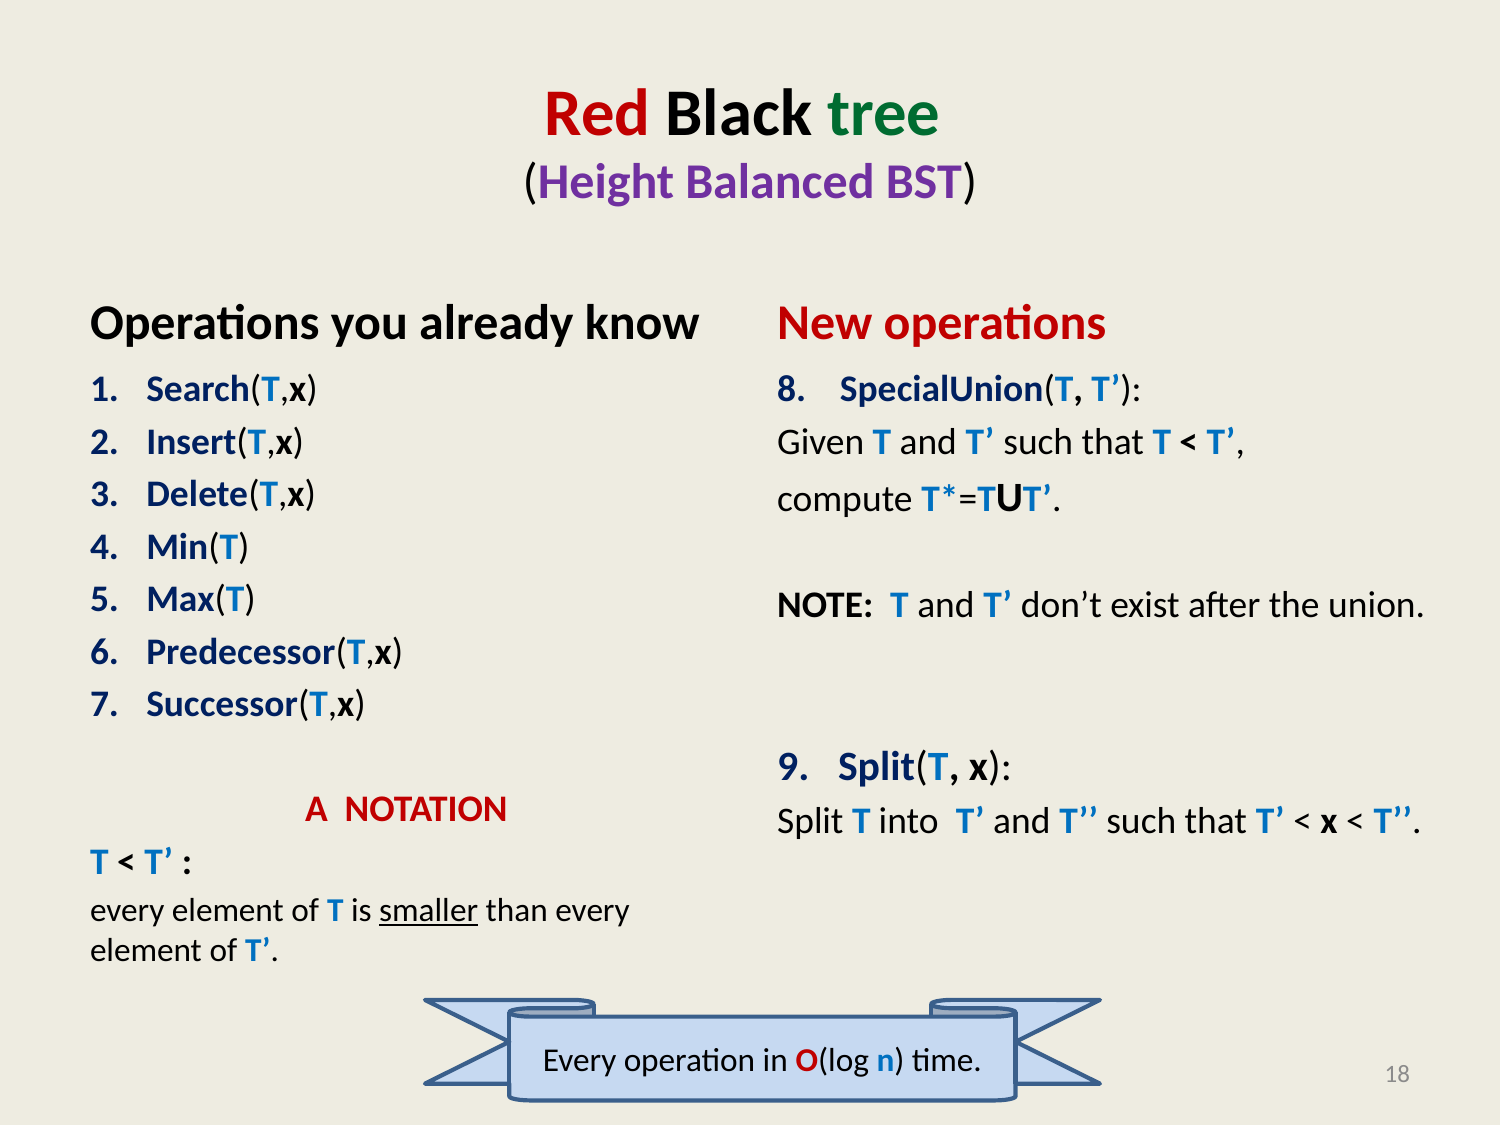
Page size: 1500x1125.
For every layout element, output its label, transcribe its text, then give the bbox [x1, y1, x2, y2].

list 8. SpecialUnion(T, T’): Given T and T’ such that T < T’, compute T*=TUT’. NOTE: T and T’ don’t exist after the union. 9. Split(T, x): Split T into T’ and T’’ such that T’ < x < T’’. [761, 356, 1500, 1005]
list Search(T,x) Insert(T,x) Delete(T,x) Min(T) Max(T) Predecessor(T,x) Successor(T,x) A NOTATION T < T’ : every element of T is smaller than every element of T’. [75, 356, 738, 1005]
text_box Every operation in O(log n) time. [422, 997, 1103, 1103]
list Operations you already know [75, 251, 738, 356]
list New operations [761, 251, 1425, 356]
slide_number 18 [1074, 1042, 1425, 1103]
title Red Black tree (Height Balanced BST) [75, 45, 1425, 233]
